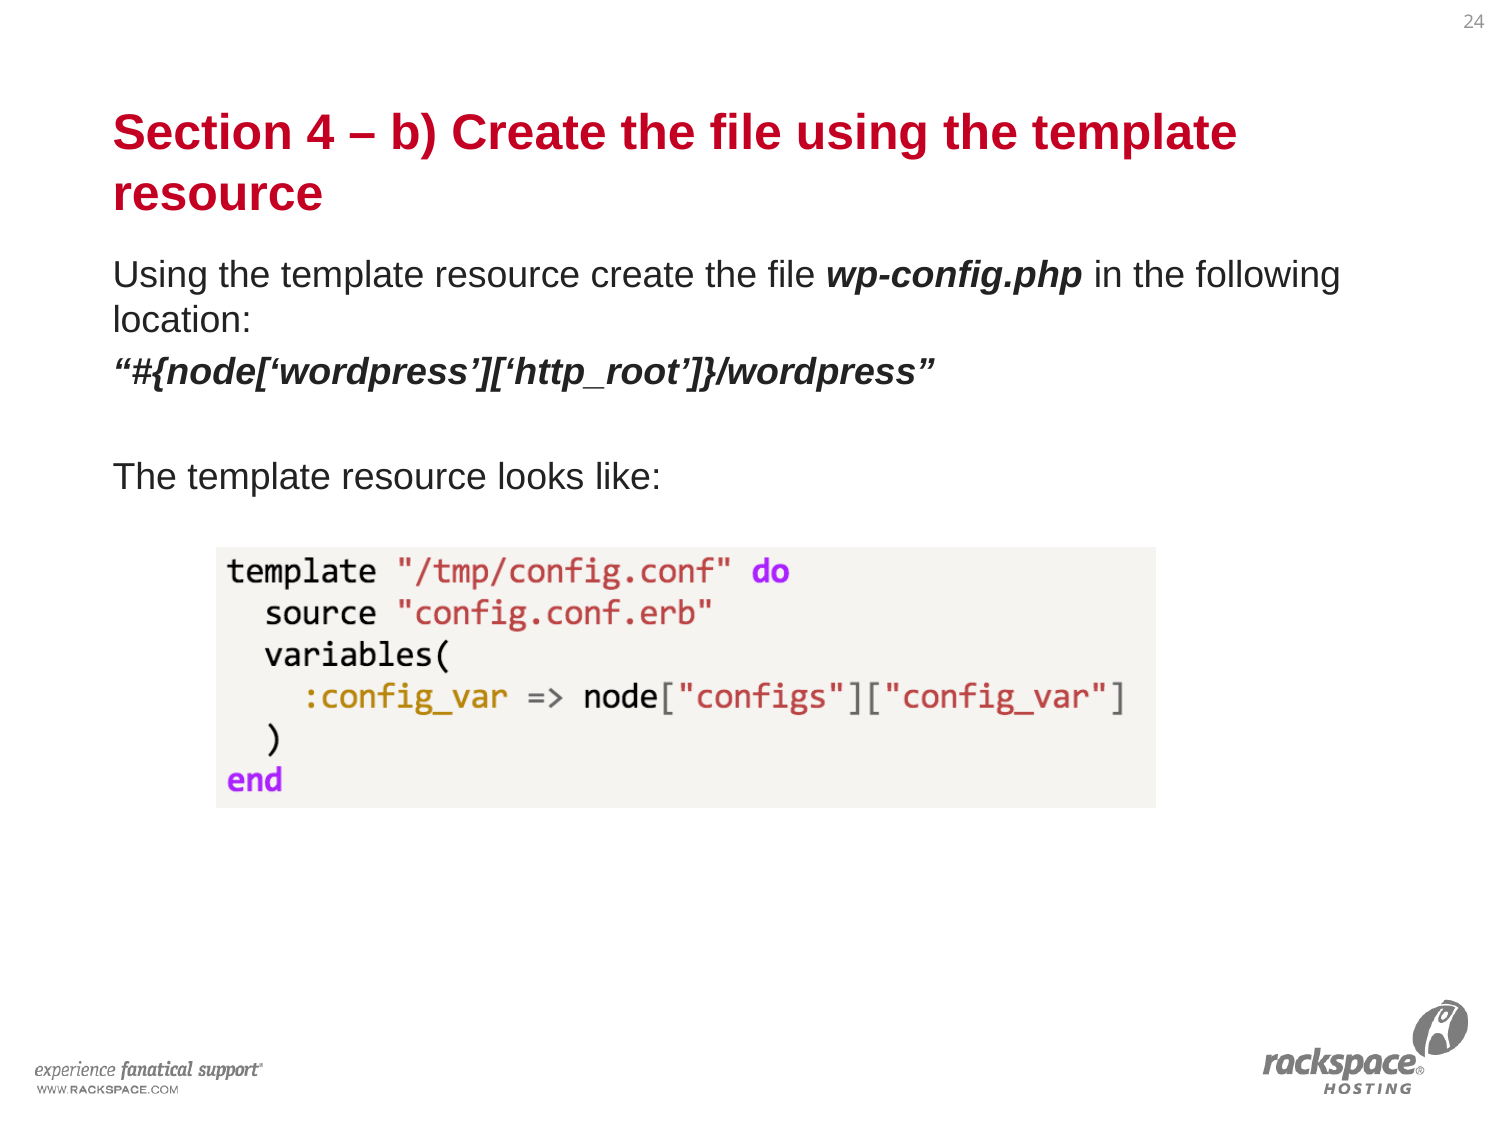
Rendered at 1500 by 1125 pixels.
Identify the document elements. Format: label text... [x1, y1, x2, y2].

picture [216, 547, 1157, 809]
slide_number 24 [1337, 9, 1485, 60]
list Using the template resource create the file wp-config.php in the following location: “#{node[‘wordpress’][‘http_root’]}/wordpress” The template resource looks like: [112, 249, 1388, 975]
title Section 4 – b) Create the file using the template resource [112, 99, 1388, 238]
